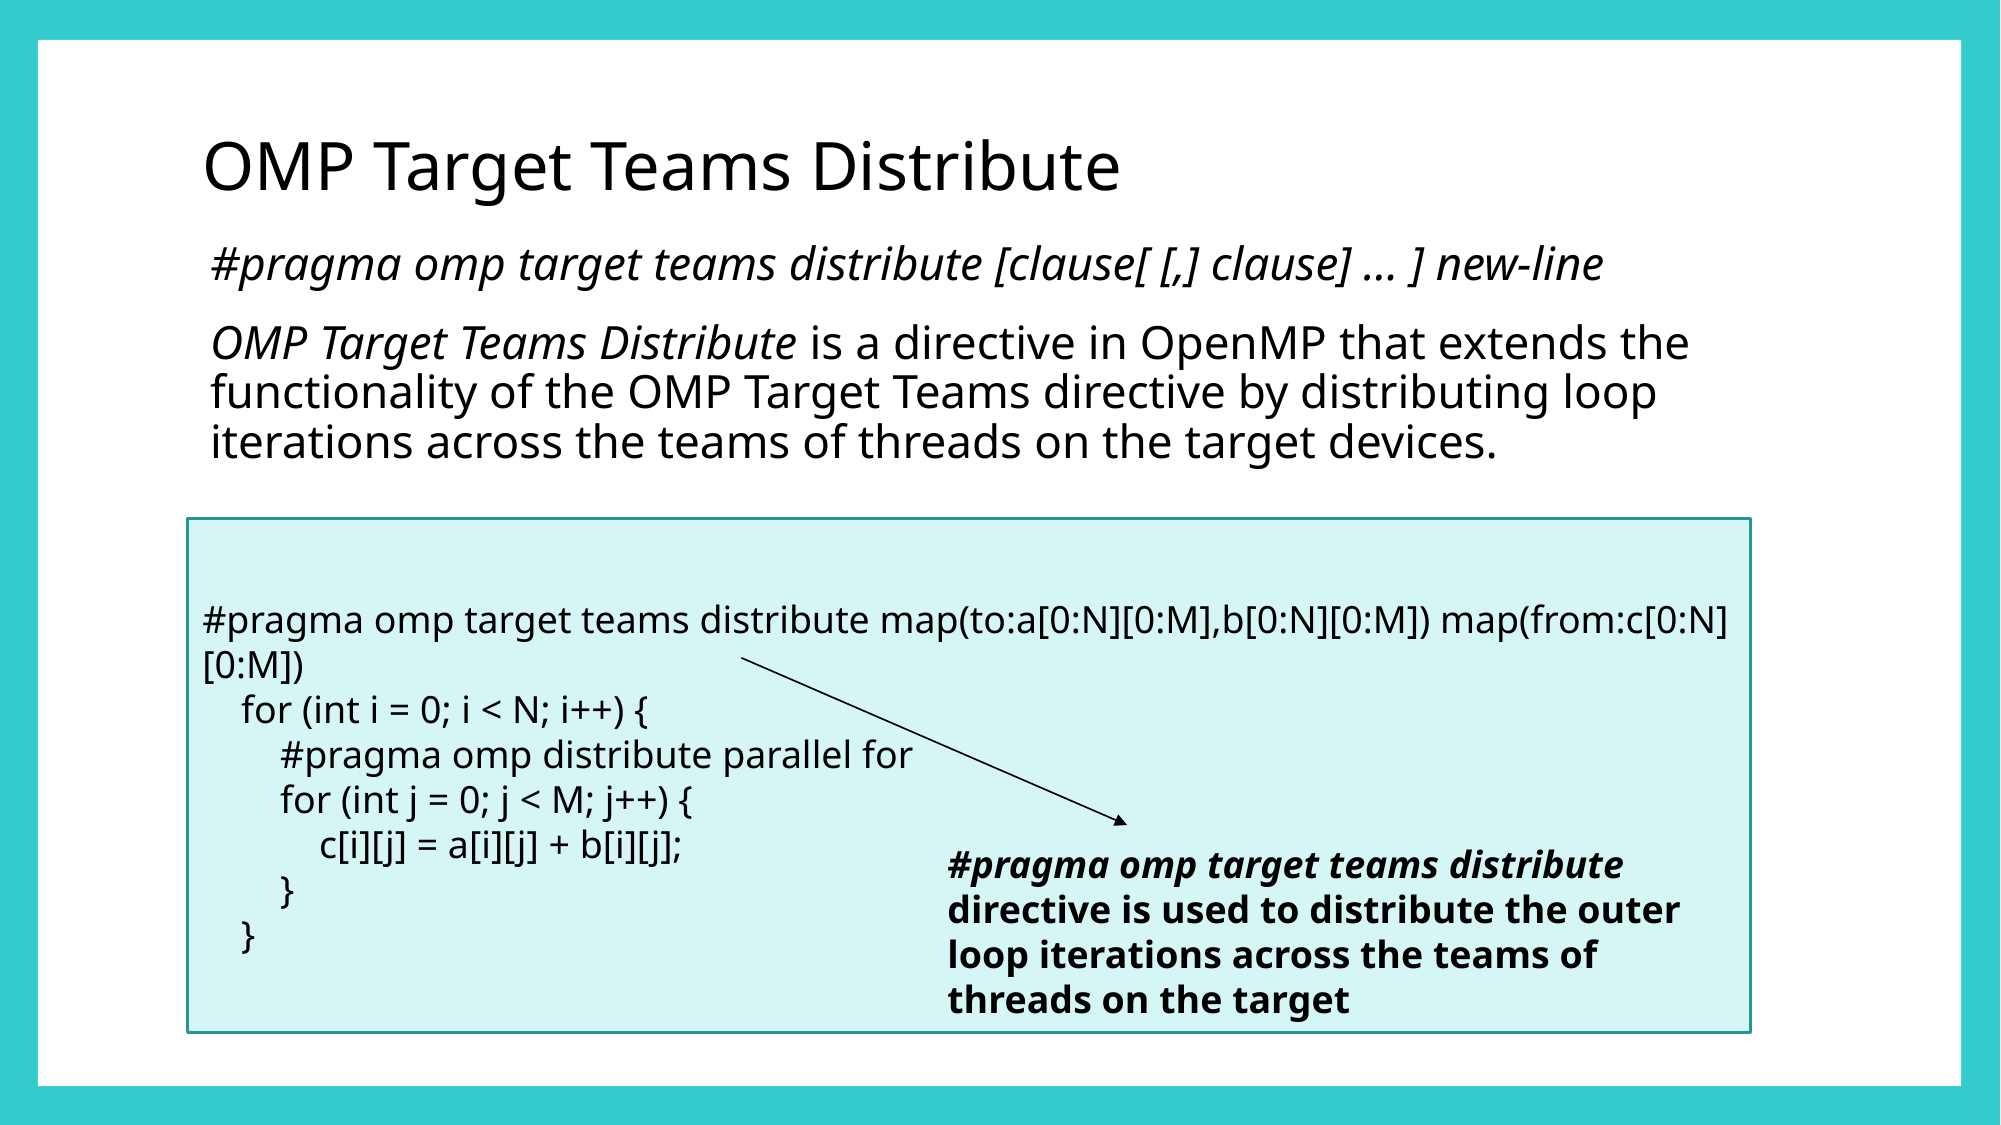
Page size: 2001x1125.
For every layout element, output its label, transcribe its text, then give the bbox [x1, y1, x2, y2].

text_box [741, 657, 1128, 826]
text_box #pragma omp target teams distribute map(to:a[0:N][0:M],b[0:N][0:M]) map(from:c[0:N][0:M]) for (int i = 0; i < N; i++) { #pragma omp distribute parallel for for (int j = 0; j < M; j++) { c[i][j] = a[i][j] + b[i][j]; } } [186, 517, 1752, 1034]
title OMP Target Teams Distribute [187, 125, 1808, 233]
text_box #pragma omp target teams distribute directive is used to distribute the outer loop iterations across the teams of threads on the target [932, 834, 1754, 1074]
list #pragma omp target teams distribute [clause[ [,] clause] ... ] new-line OMP Target Teams Distribute is a directive in OpenMP that extends the functionality of the OMP Target Teams directive by distributing loop iterations across the teams of threads on the target devices. [187, 233, 1810, 956]
